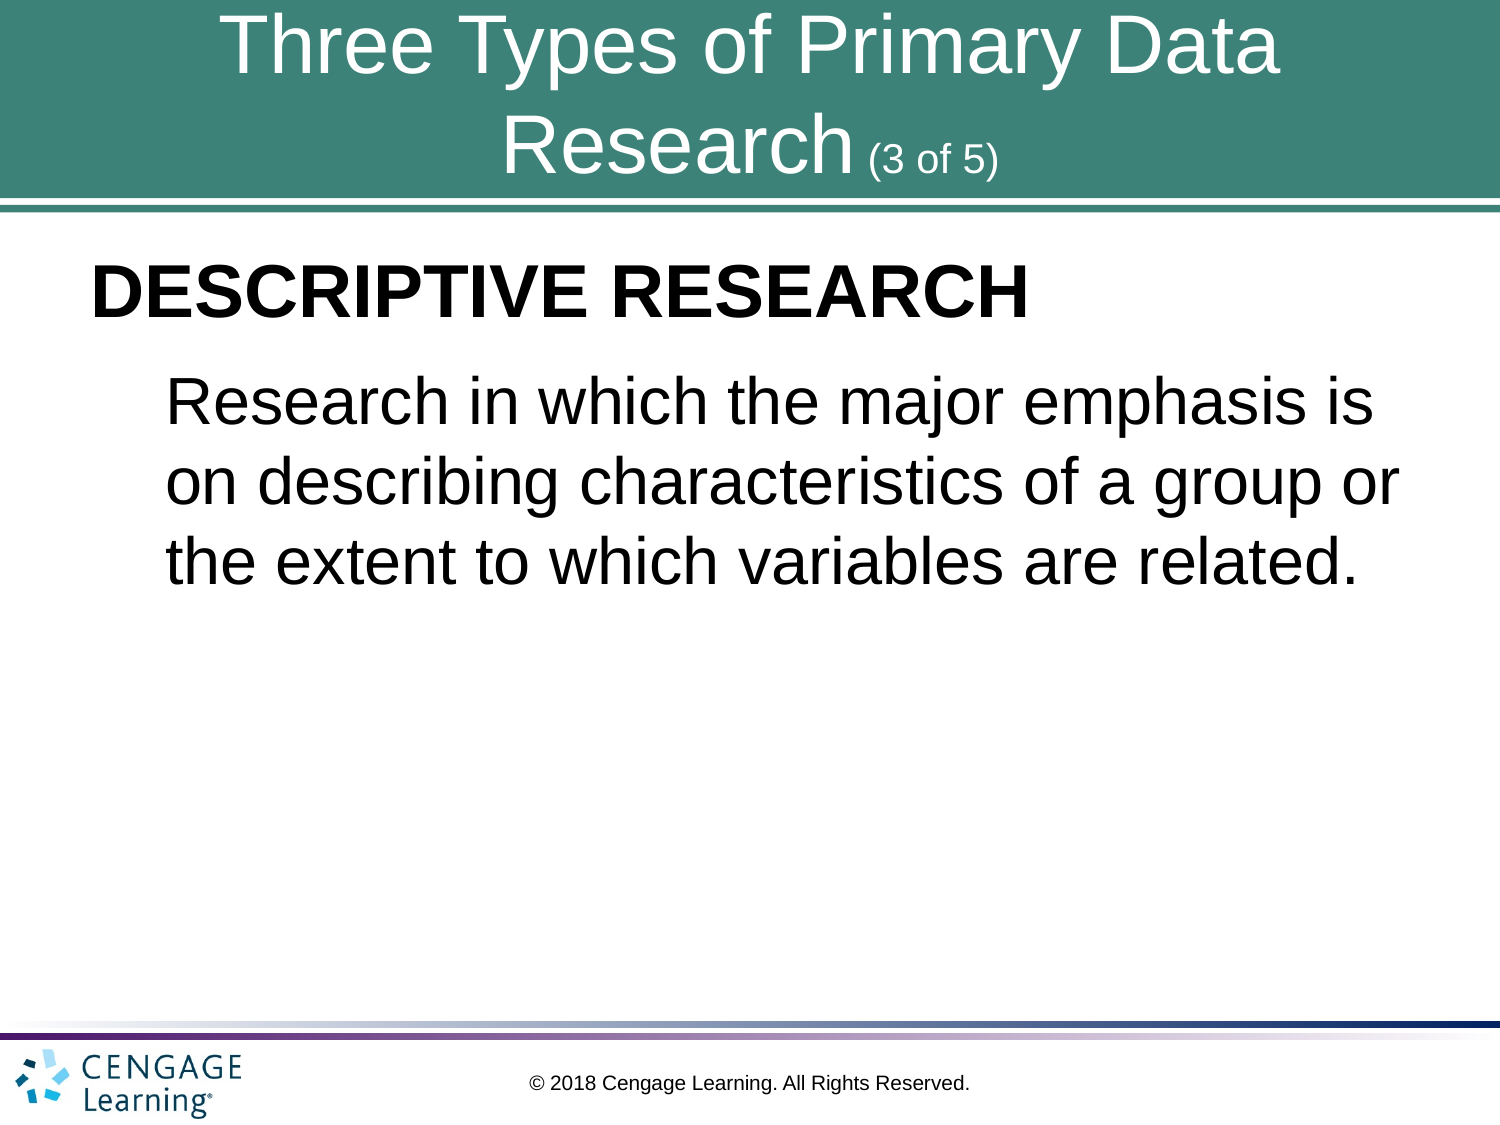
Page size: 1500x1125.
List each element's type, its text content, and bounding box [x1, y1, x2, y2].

list DESCRIPTIVE RESEARCH Research in which the major emphasis is on describing characteristics of a group or the extent to which variables are related. [74, 234, 1426, 1001]
title Three Types of Primary Data Research (3 of 5) [37, 0, 1463, 181]
picture [15, 1049, 241, 1119]
